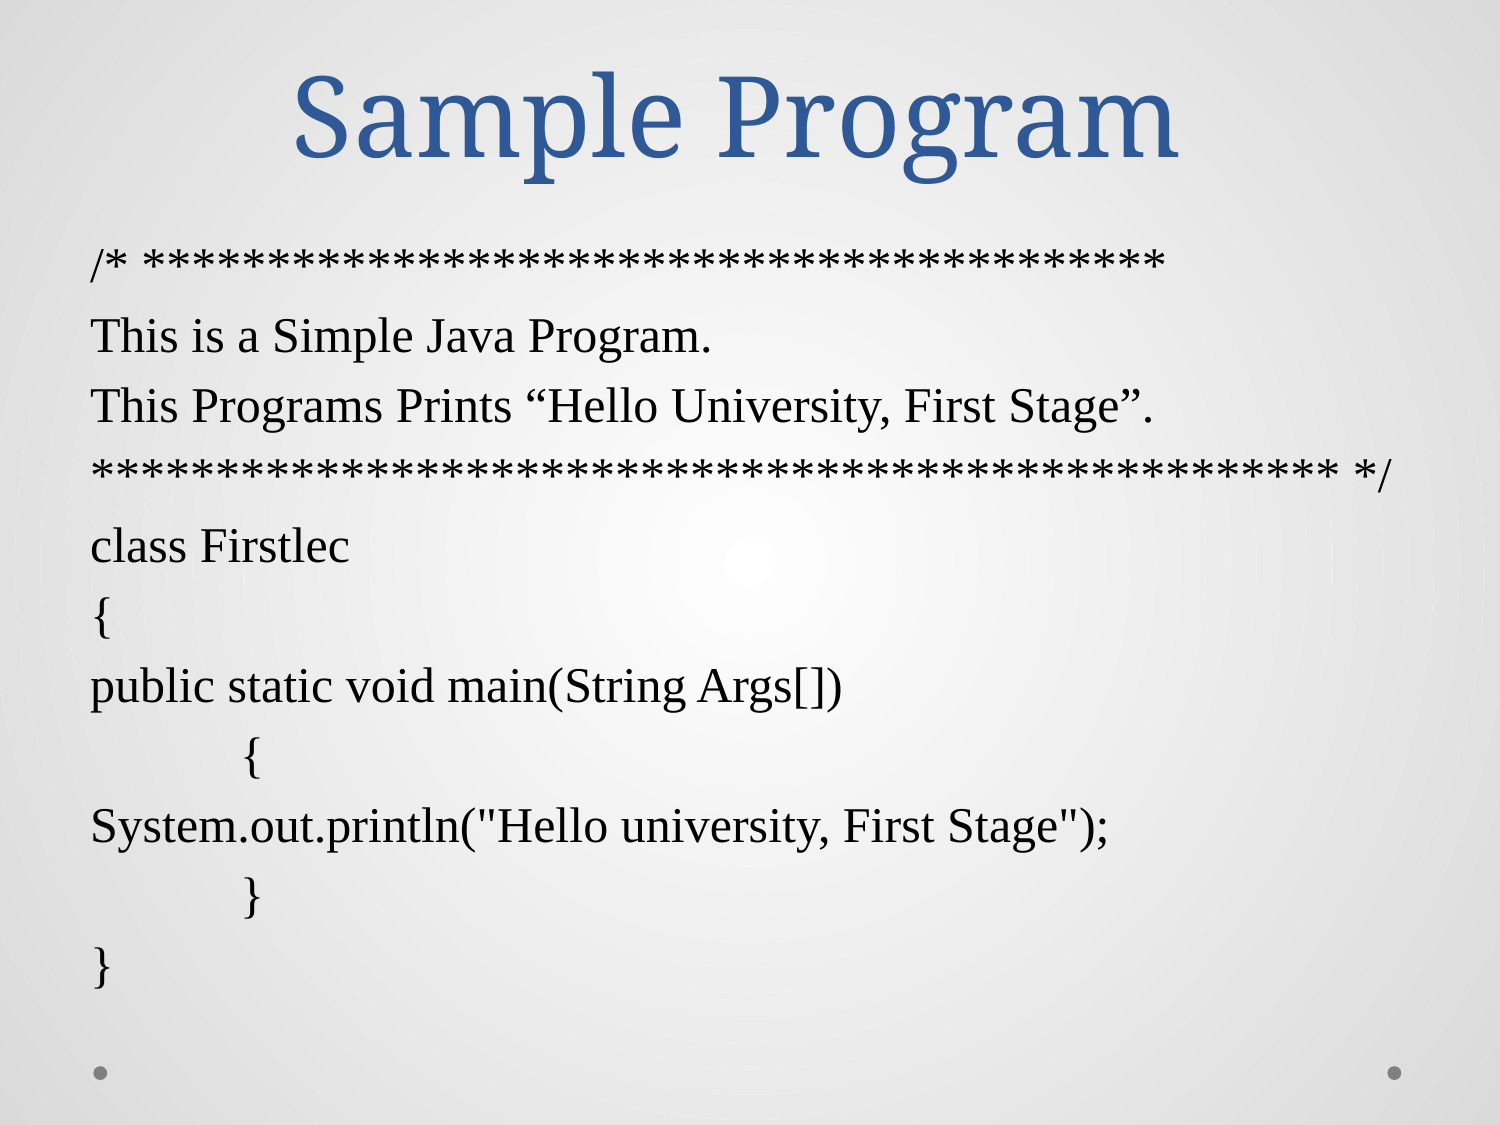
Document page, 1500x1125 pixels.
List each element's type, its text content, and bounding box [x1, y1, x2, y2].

title Sample Program [62, 0, 1413, 188]
list /* ***************************************** This is a Simple Java Program. This Programs Prints “Hello University, First Stage”. ************************************************** */ class Firstlec { public static void main(String Args[]) { System.out.println("Hello university, First Stage"); } } [75, 224, 1425, 1050]
